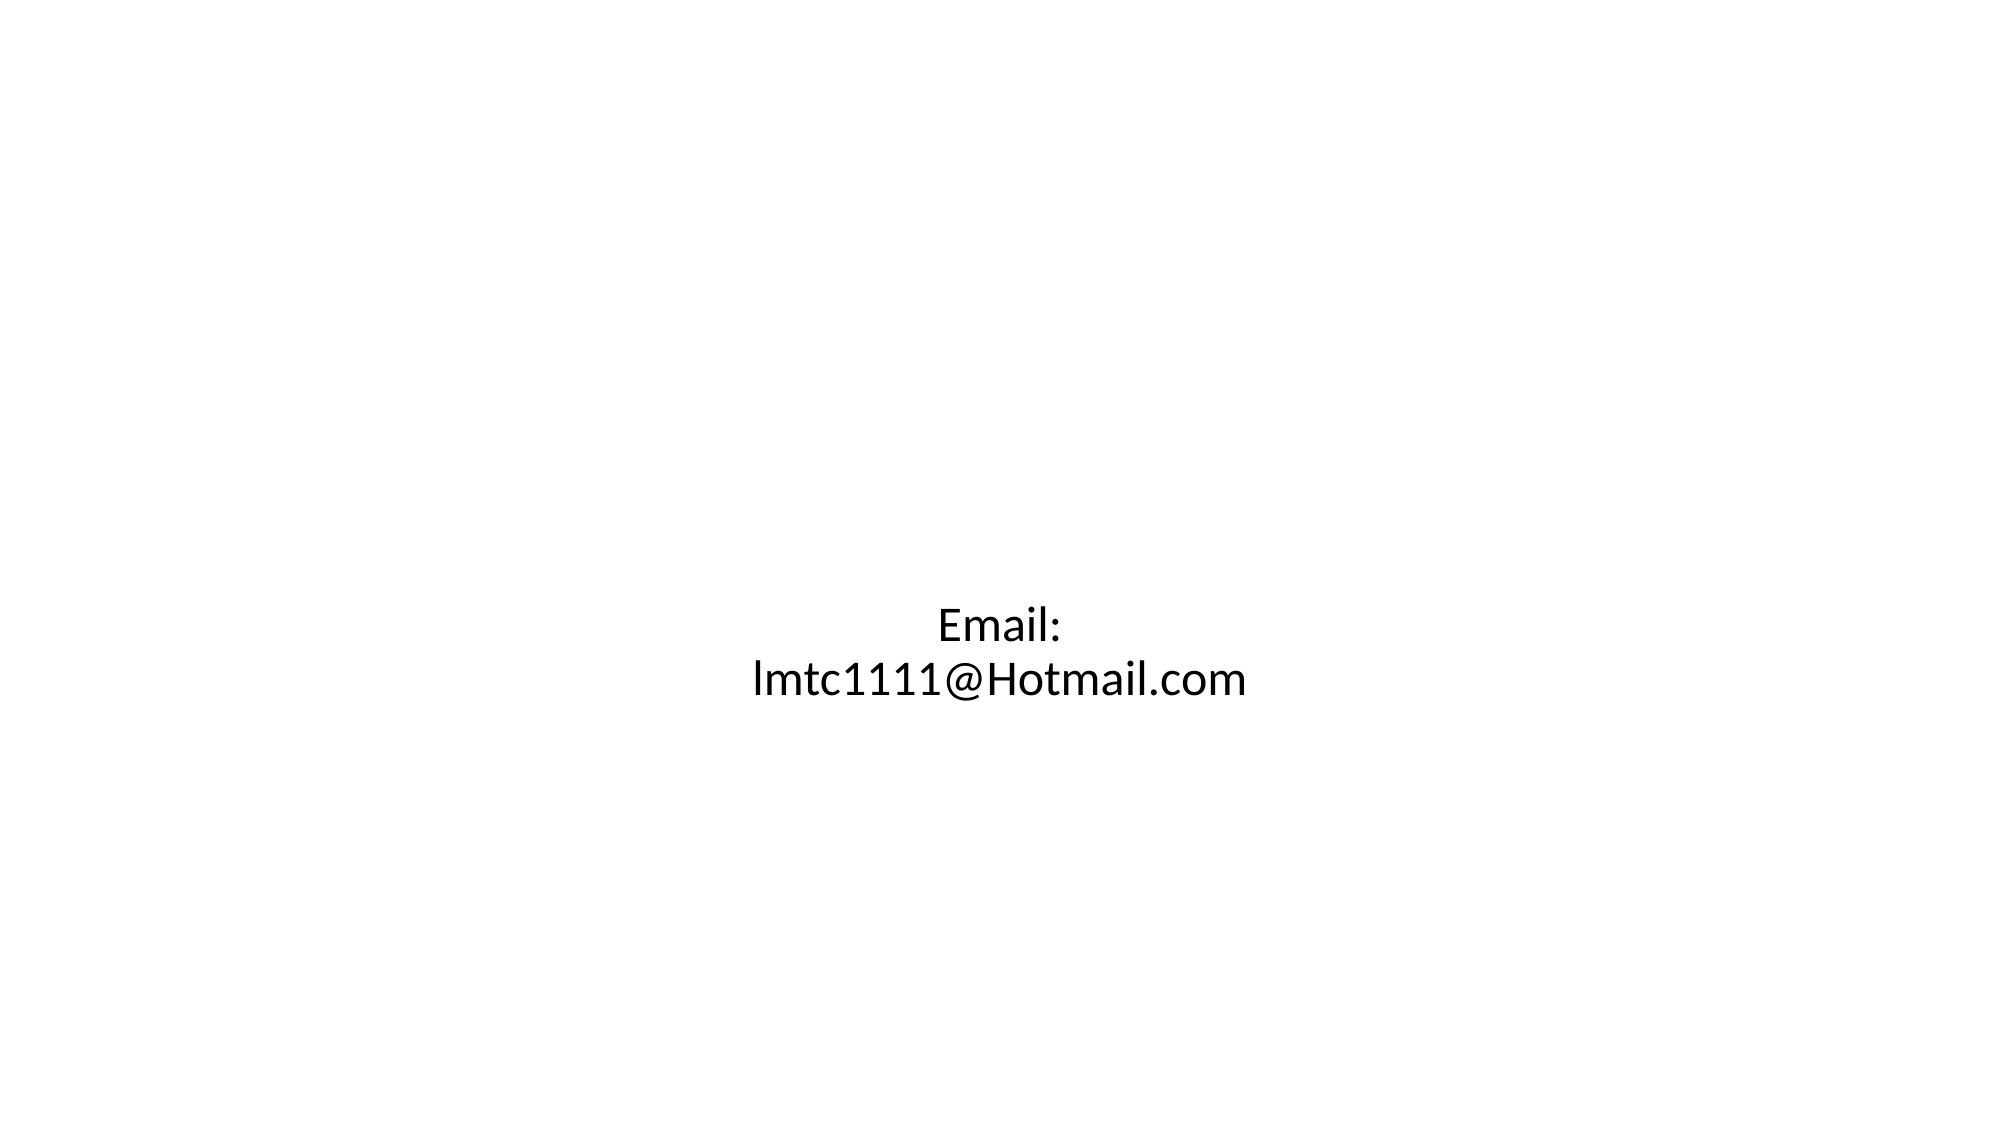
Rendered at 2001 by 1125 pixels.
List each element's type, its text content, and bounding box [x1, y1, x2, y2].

subtitle Email: lmtc1111@Hotmail.com [249, 590, 1750, 863]
